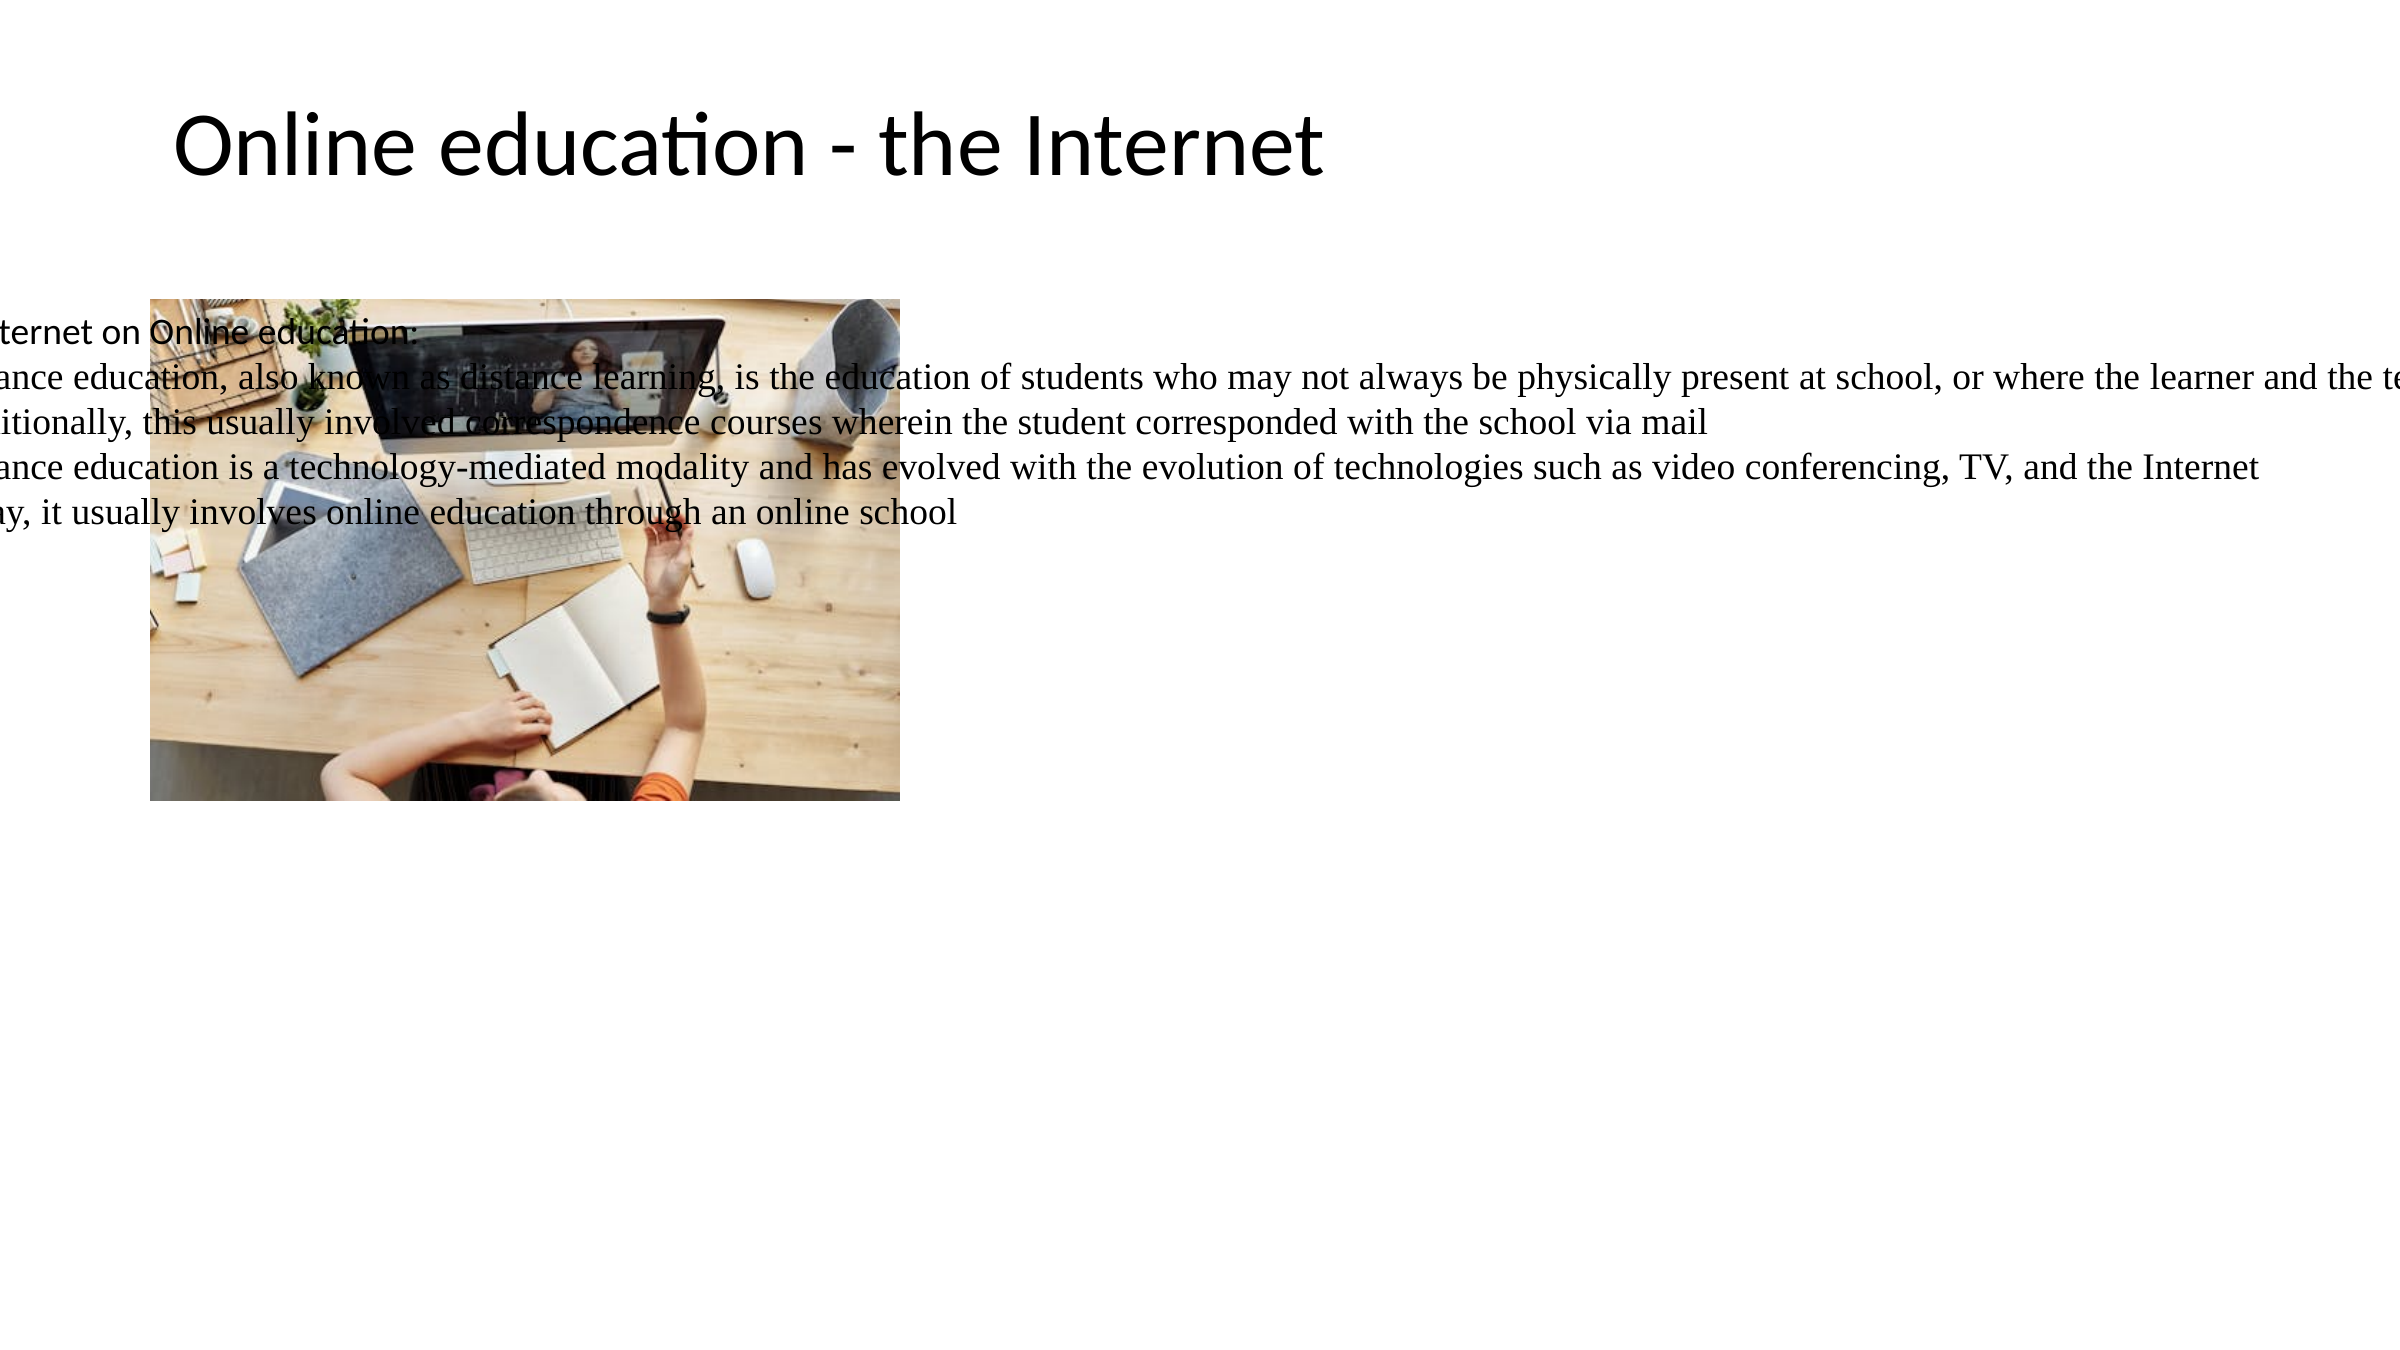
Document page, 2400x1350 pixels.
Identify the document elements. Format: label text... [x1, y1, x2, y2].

title Online education - the Internet [75, 45, 1425, 233]
text_box the Internet on Online education: - Distance education, also known as distance learning, is the education of students who may not always be physically present at school, or where the learner and the teacher are separated in both time and distance - Traditionally, this usually involved correspondence courses wherein the student corresponded with the school via mail - Distance education is a technology-mediated modality and has evolved with the evolution of technologies such as video conferencing, TV, and the Internet - Today, it usually involves online education through an online school [901, 299, 2400, 540]
text_box the Internet on Online education: - Distance education, also known as distance learning, is the education of students who may not always be physically present at school, or where the learner and the teacher are separated in both time and distance - Traditionally, this usually involved correspondence courses wherein the student corresponded with the school via mail - Distance education is a technology-mediated modality and has evolved with the evolution of technologies such as video conferencing, TV, and the Internet - Today, it usually involves online education through an online school [0, 299, 148, 540]
picture [149, 299, 901, 802]
